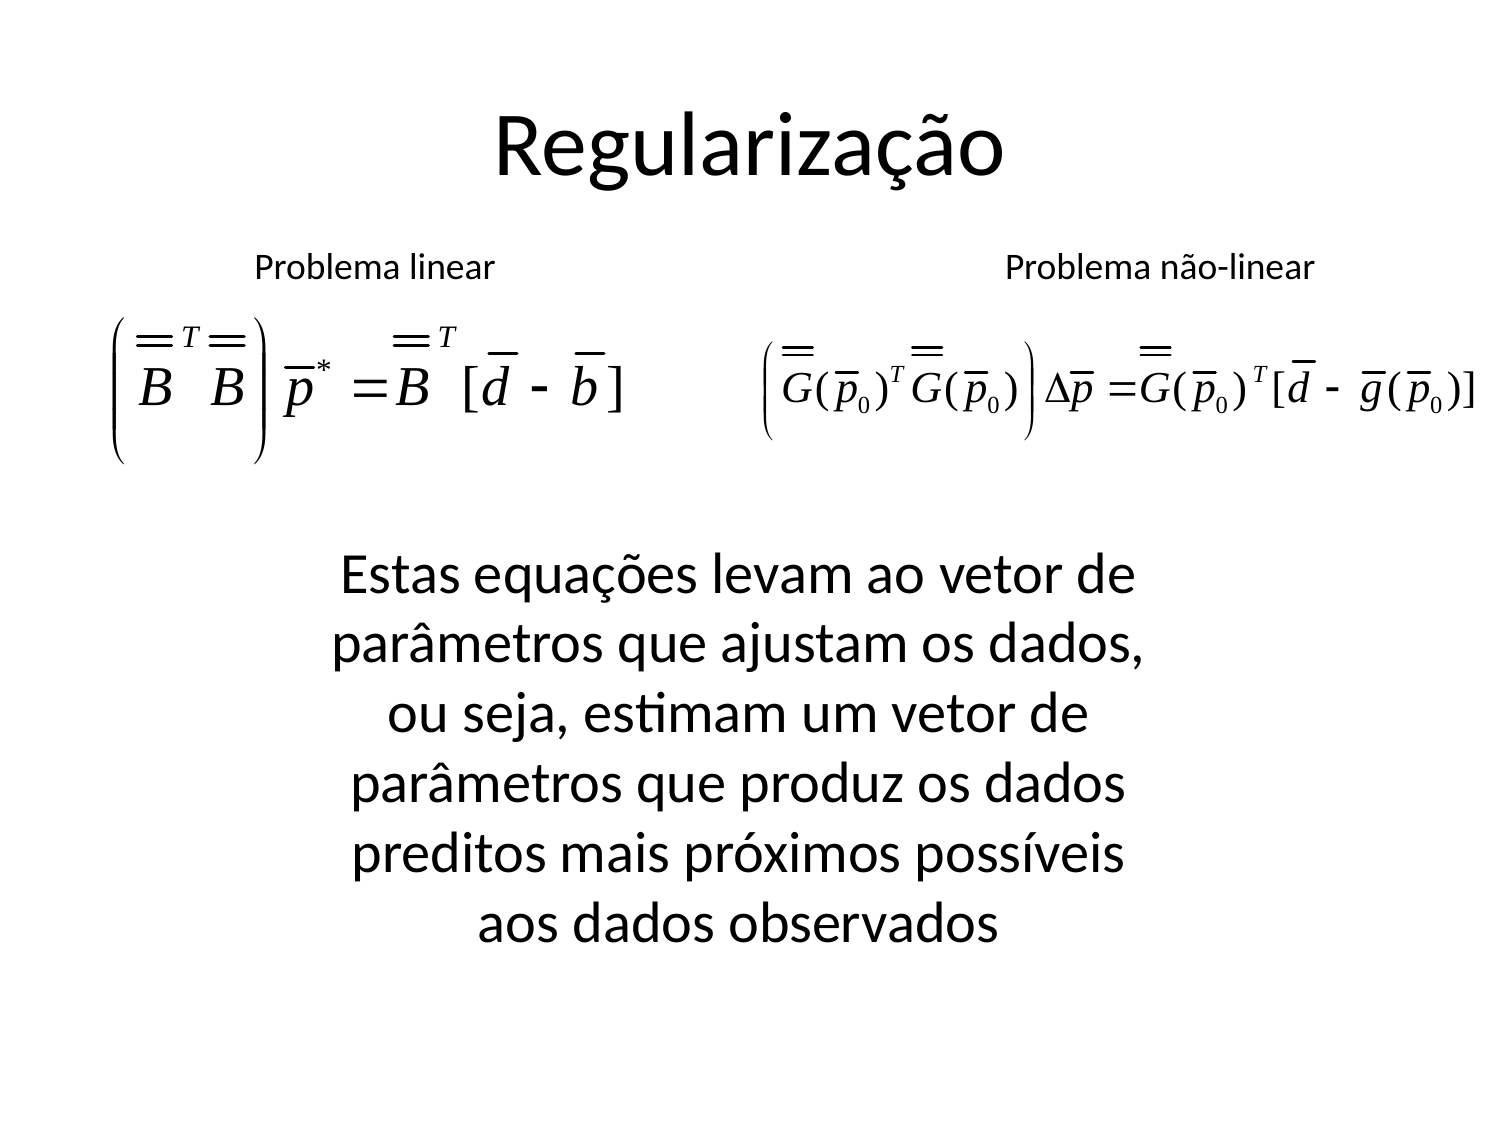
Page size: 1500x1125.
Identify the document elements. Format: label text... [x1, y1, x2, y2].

text_box Problema não-linear [937, 234, 1383, 295]
text_box Problema linear [152, 234, 598, 295]
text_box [752, 328, 1483, 452]
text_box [98, 299, 636, 481]
text_box Estas equações levam ao vetor de parâmetros que ajustam os dados, ou seja, estimam um vetor de parâmetros que produz os dados preditos mais próximos possíveis aos dados observados [299, 527, 1179, 962]
title Regularização [75, 45, 1425, 233]
